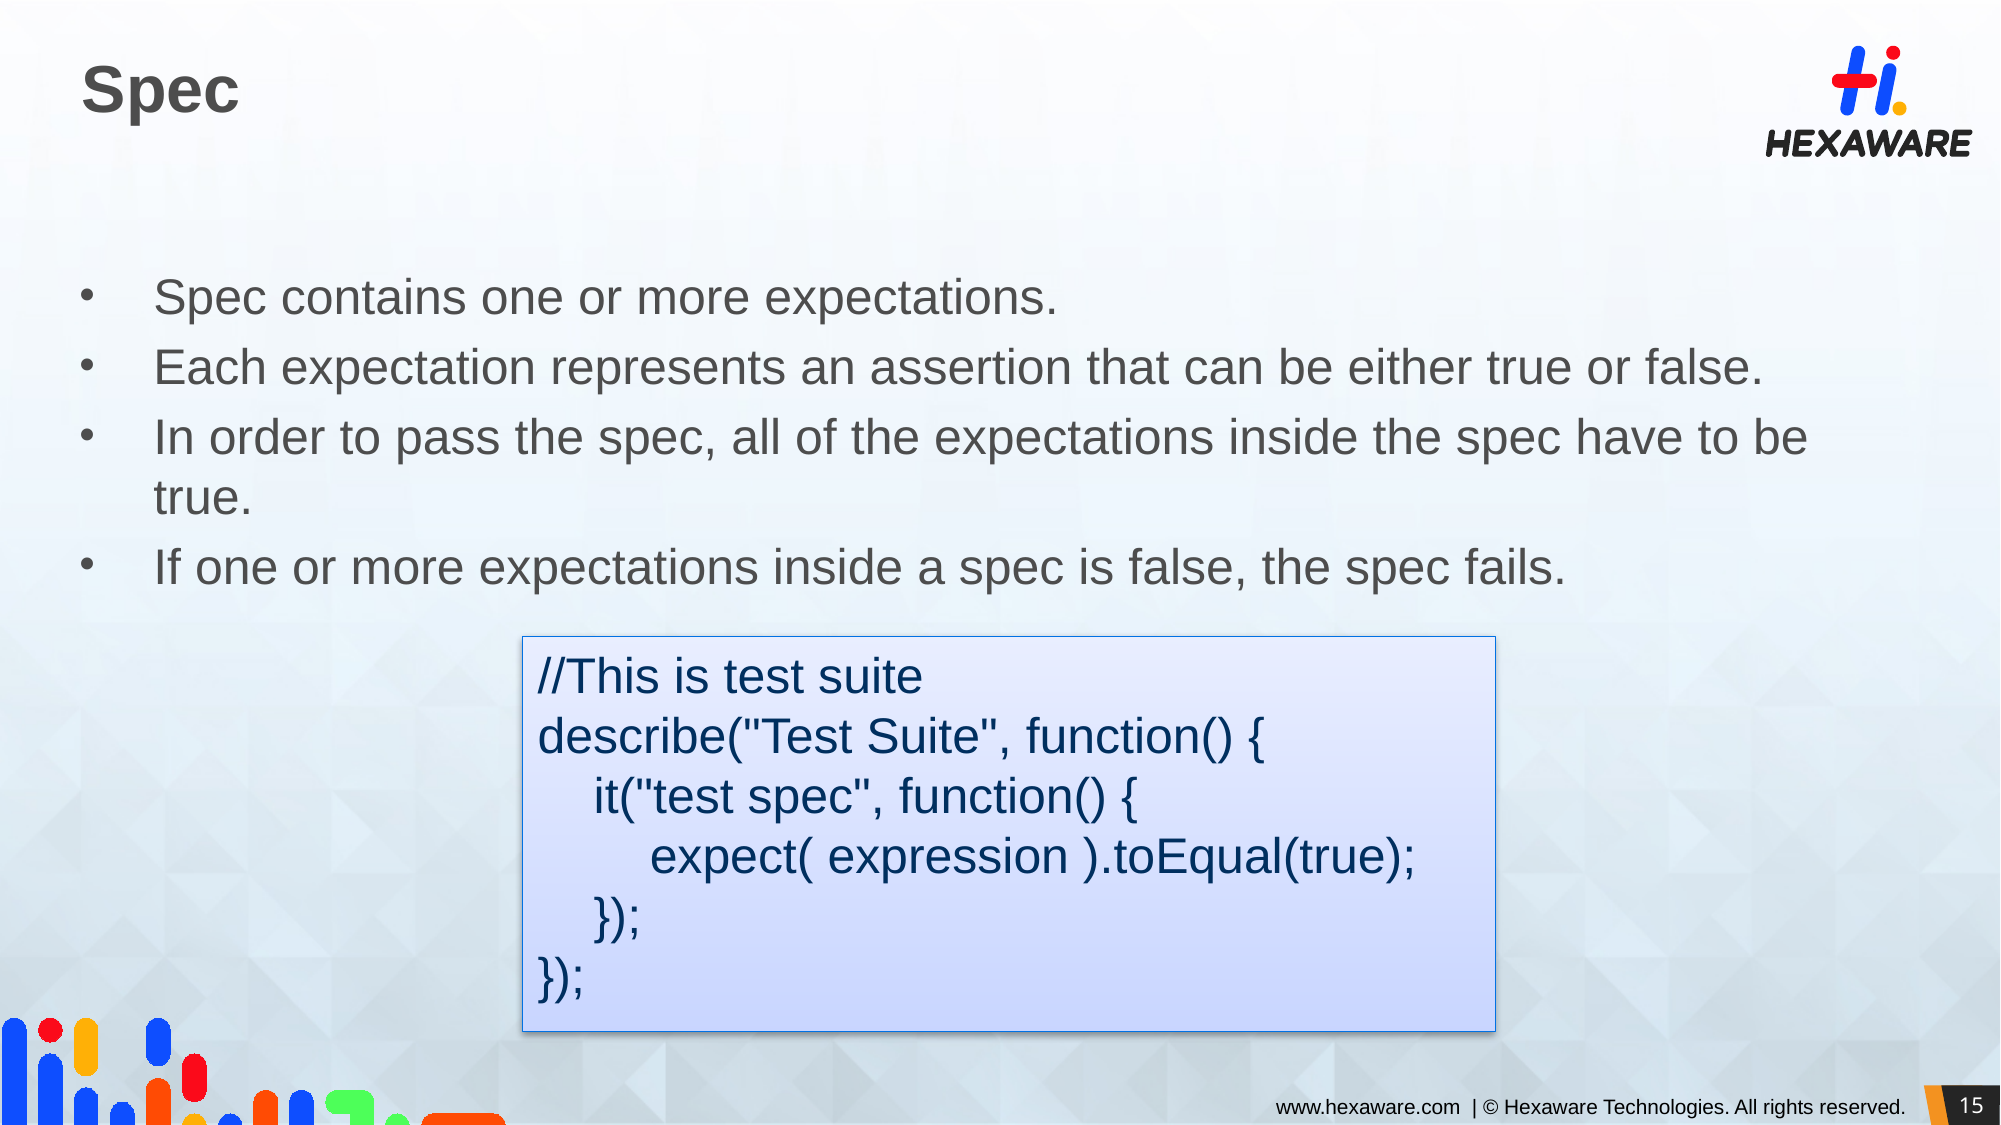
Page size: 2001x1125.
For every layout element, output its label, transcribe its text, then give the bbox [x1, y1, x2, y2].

title Spec [70, 35, 1521, 136]
list Spec contains one or more expectations. Each expectation represents an assertion that can be either true or false. In order to pass the spec, all of the expectations inside the spec have to be true. If one or more expectations inside a spec is false, the spec fails. [67, 258, 1933, 1062]
text_box //This is test suite describe("Test Suite", function() { it("test spec", function() { expect( expression ).toEqual(true); }); }); [522, 636, 1496, 1032]
picture [0, 0, 2001, 1125]
